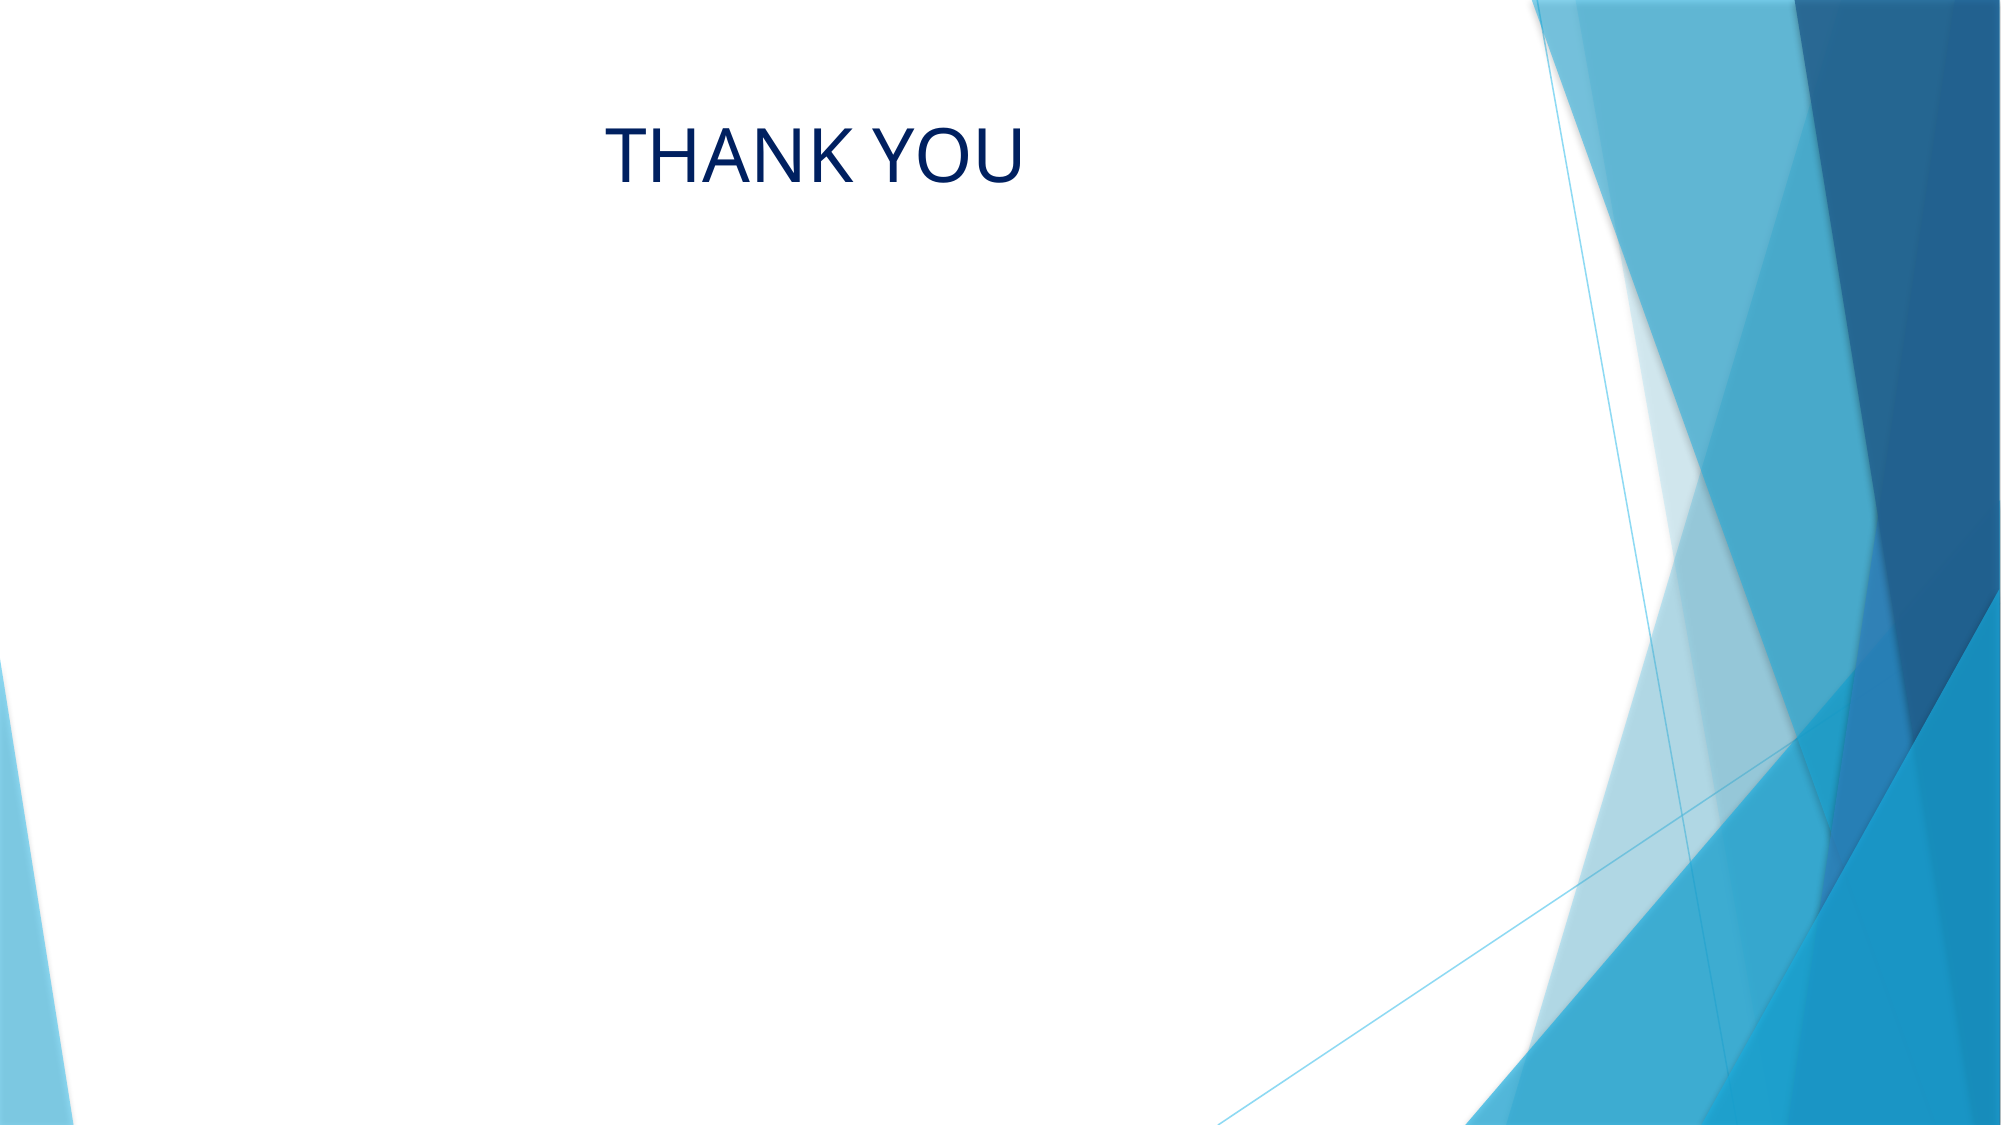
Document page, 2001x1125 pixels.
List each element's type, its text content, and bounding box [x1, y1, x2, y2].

title THANK YOU [111, 99, 1522, 317]
